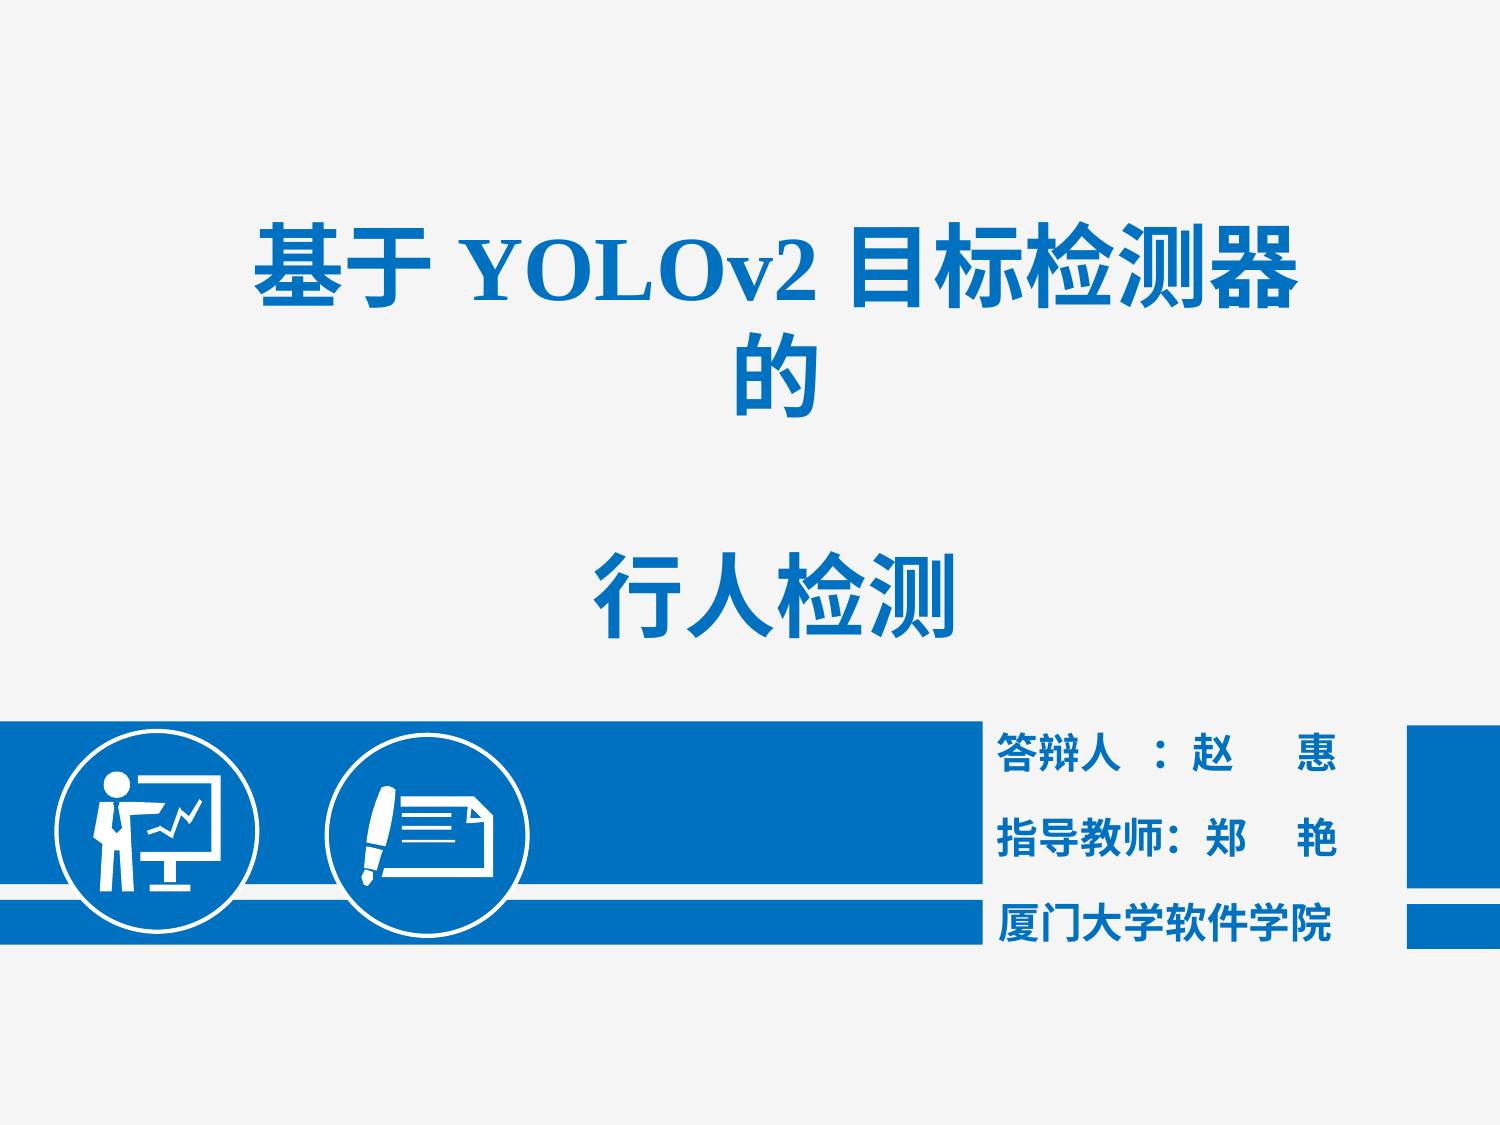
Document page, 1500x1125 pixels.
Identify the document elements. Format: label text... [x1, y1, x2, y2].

text_box 指导教师：郑 艳 [987, 804, 1401, 869]
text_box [326, 734, 528, 937]
text_box 答辩人 ：赵 惠 [982, 719, 1405, 785]
text_box 厦门大学软件学院 [986, 889, 1403, 955]
text_box 基于YOLOv2目标检测器的 行人检测 [204, 201, 1348, 656]
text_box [1406, 725, 1500, 950]
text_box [56, 730, 258, 932]
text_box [0, 721, 983, 952]
